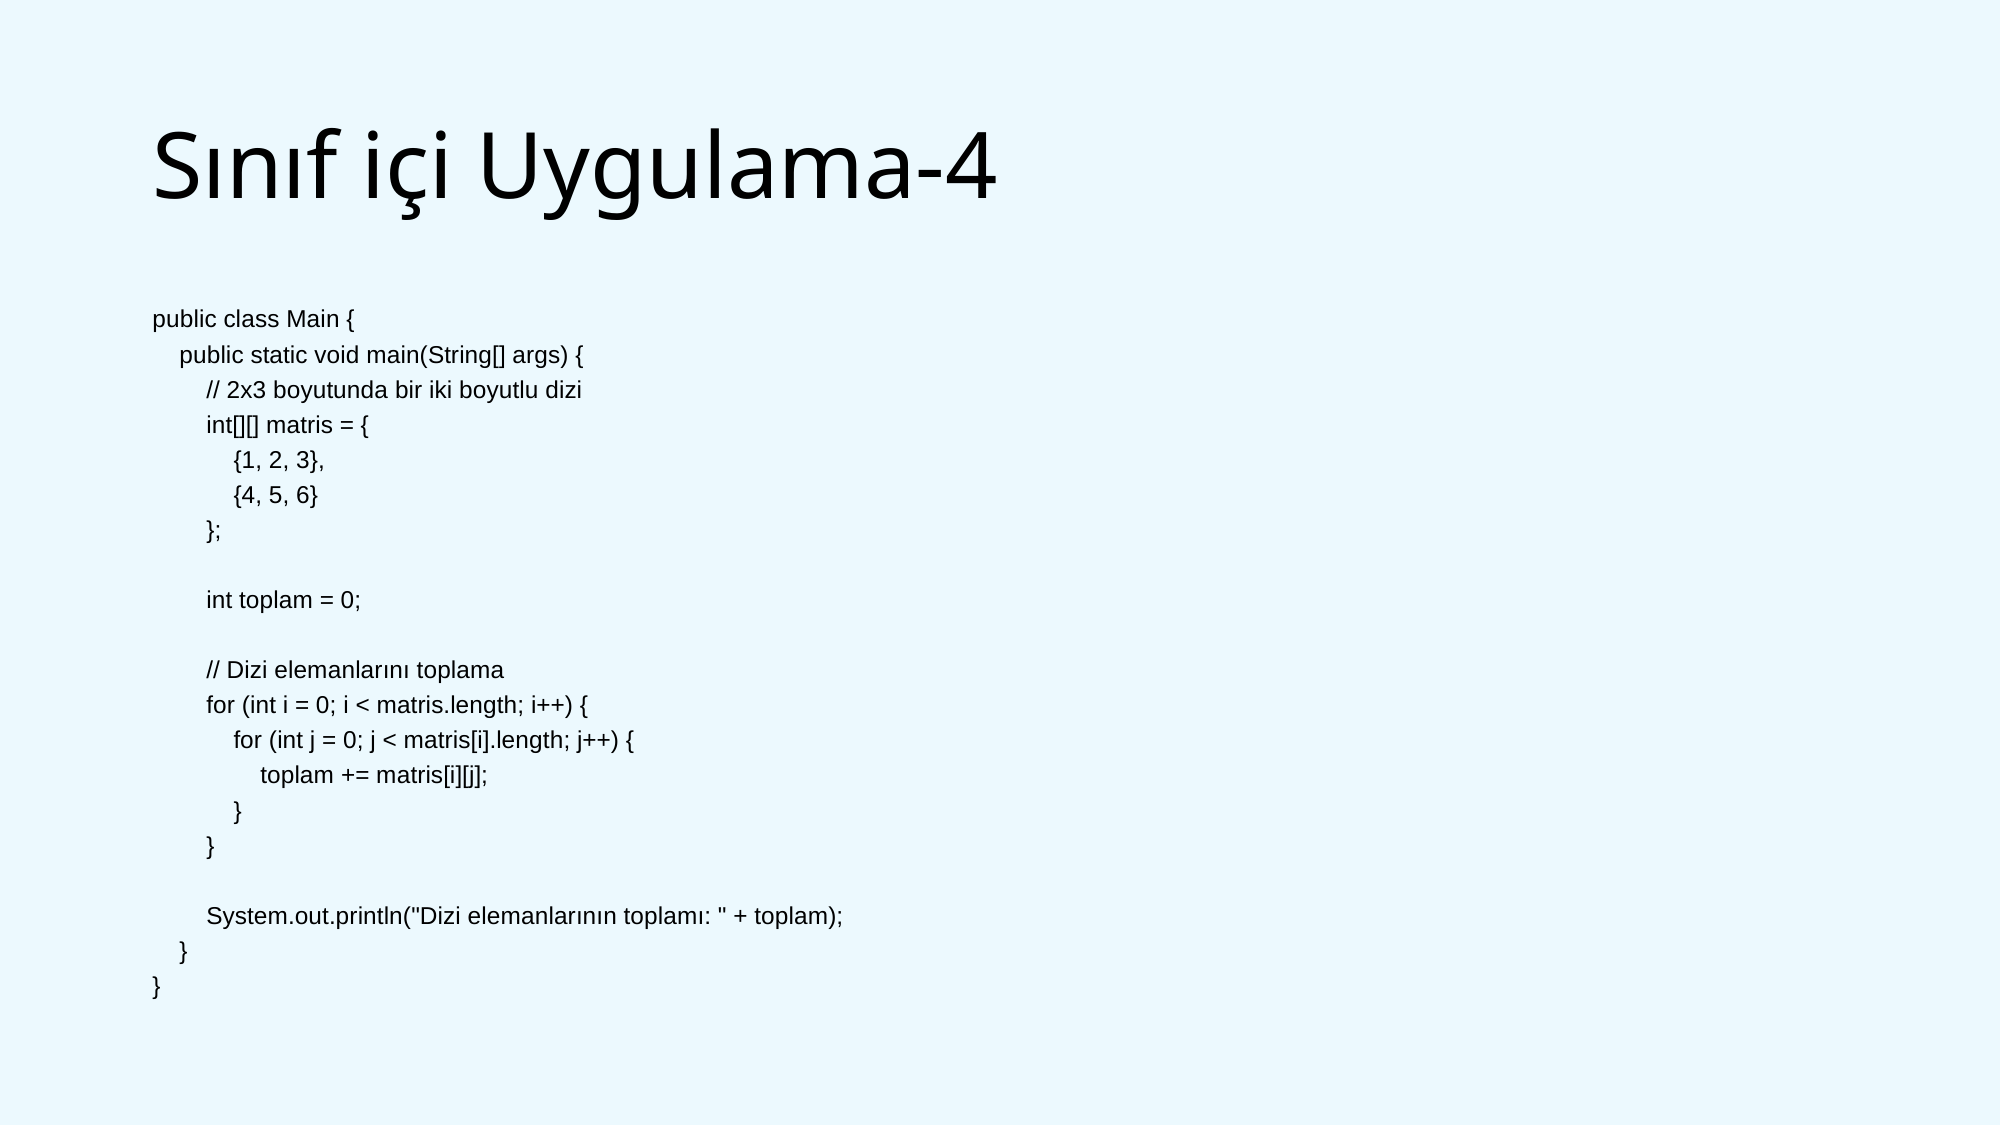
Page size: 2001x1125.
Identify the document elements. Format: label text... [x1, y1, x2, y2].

title Sınıf içi Uygulama-4 [137, 59, 1863, 278]
list public class Main { public static void main(String[] args) { // 2x3 boyutunda bir iki boyutlu dizi int[][] matris = { {1, 2, 3}, {4, 5, 6} }; int toplam = 0; // Dizi elemanlarını toplama for (int i = 0; i < matris.length; i++) { for (int j = 0; j < matris[i].length; j++) { toplam += matris[i][j]; } } System.out.println("Dizi elemanlarının toplamı: " + toplam); } } [137, 299, 1863, 1014]
